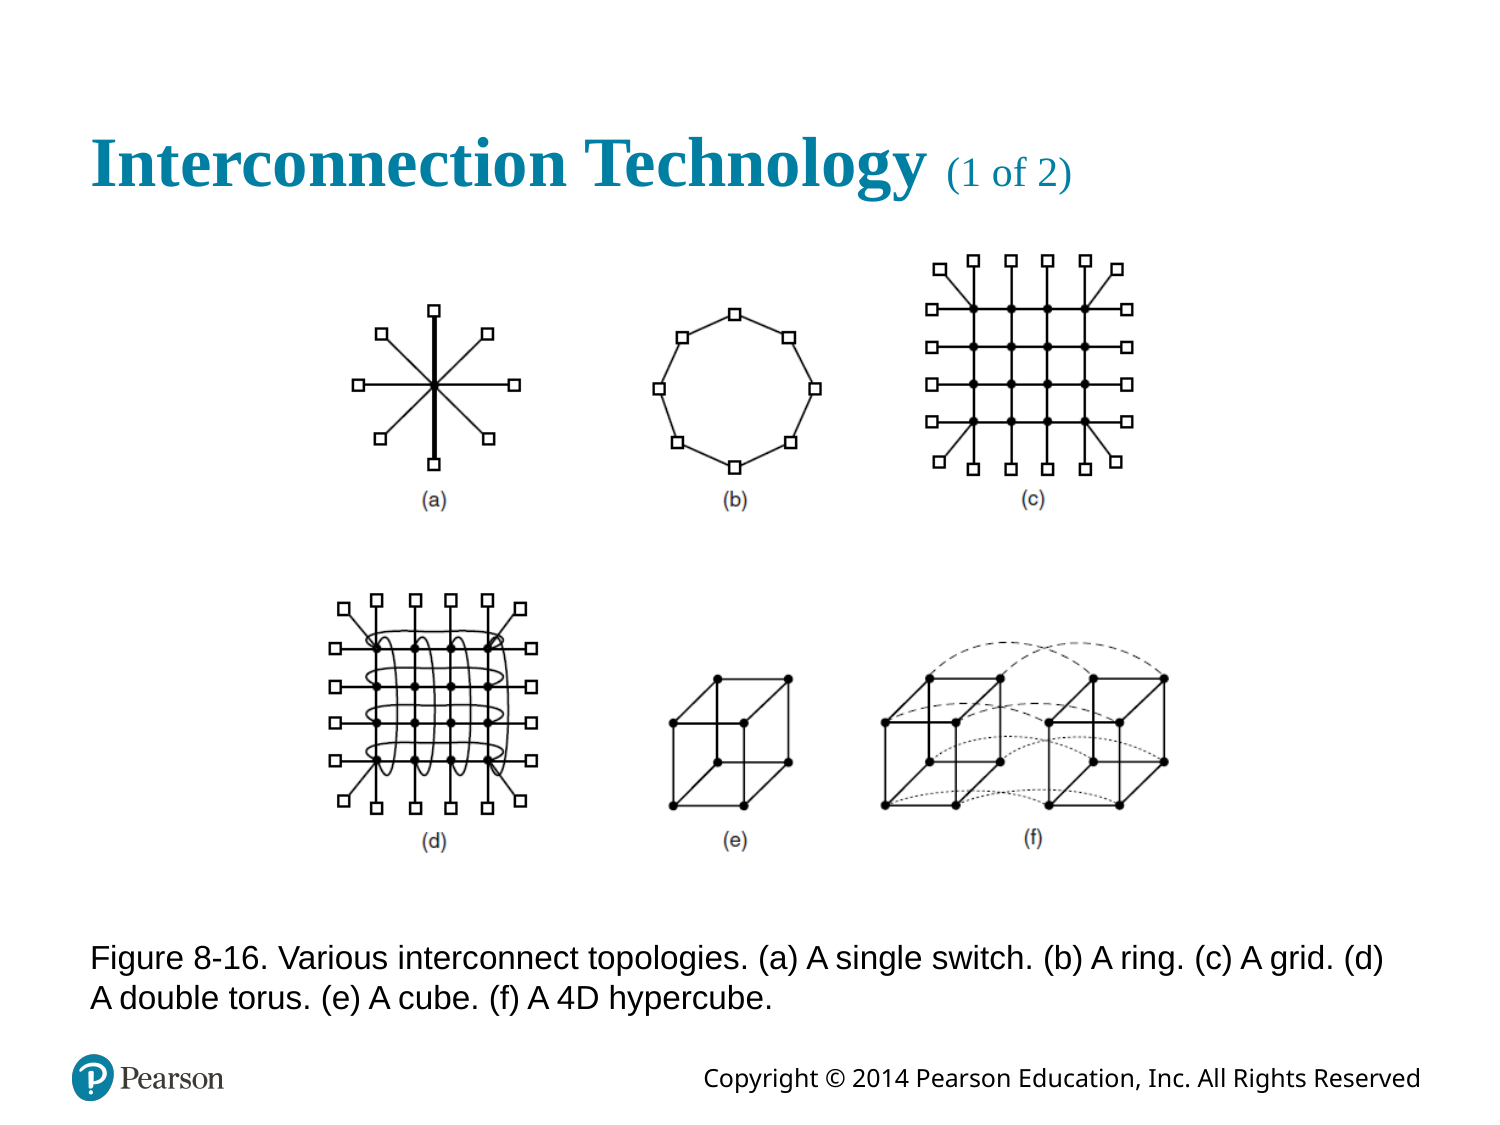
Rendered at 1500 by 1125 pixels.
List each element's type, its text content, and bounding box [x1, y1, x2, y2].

picture [296, 225, 1204, 871]
picture [98, 1054, 224, 1101]
list Figure 8-16. Various interconnect topologies. (a) A single switch. (b) A ring. (c) A grid. (d) A double torus. (e) A cube. (f) A 4D hypercube. [75, 880, 1425, 1031]
picture [80, 1063, 106, 1088]
picture [72, 1087, 83, 1101]
picture [72, 1054, 88, 1070]
title Interconnection Technology (1 of 2) [75, 40, 1425, 216]
